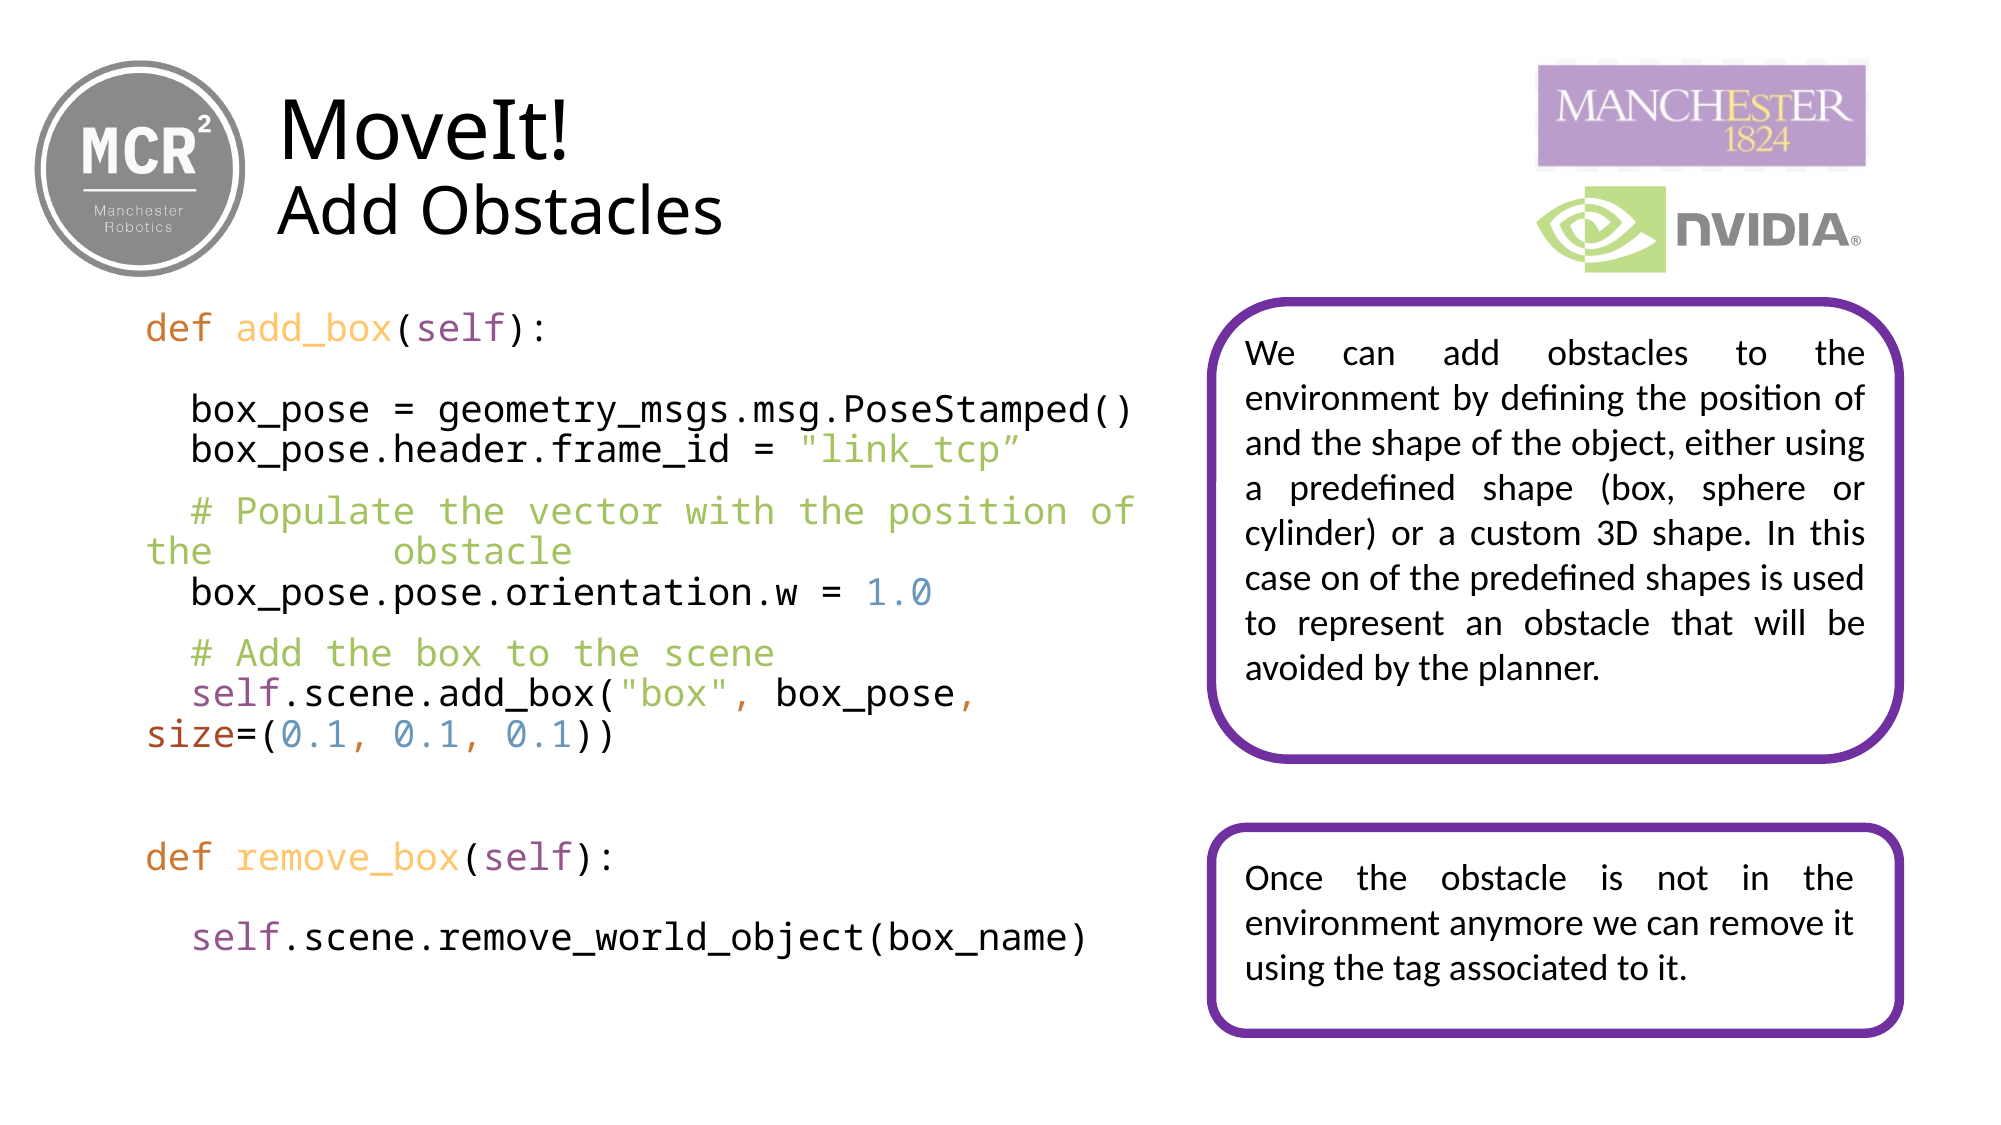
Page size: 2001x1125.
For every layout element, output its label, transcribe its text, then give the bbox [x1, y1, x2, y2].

list def add_box(self): box_pose = geometry_msgs.msg.PoseStamped() box_pose.header.frame_id = "link_tcp” # Populate the vector with the position of the obstacle box_pose.pose.orientation.w = 1.0 # Add the box to the scene self.scene.add_box("box", box_pose, size=(0.1, 0.1, 0.1)) def remove_box(self): self.scene.remove_world_object(box_name) [130, 301, 1212, 1017]
title MoveIt! Add Obstacles [262, 59, 1518, 278]
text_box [1211, 827, 1900, 1034]
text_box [1211, 301, 1900, 760]
